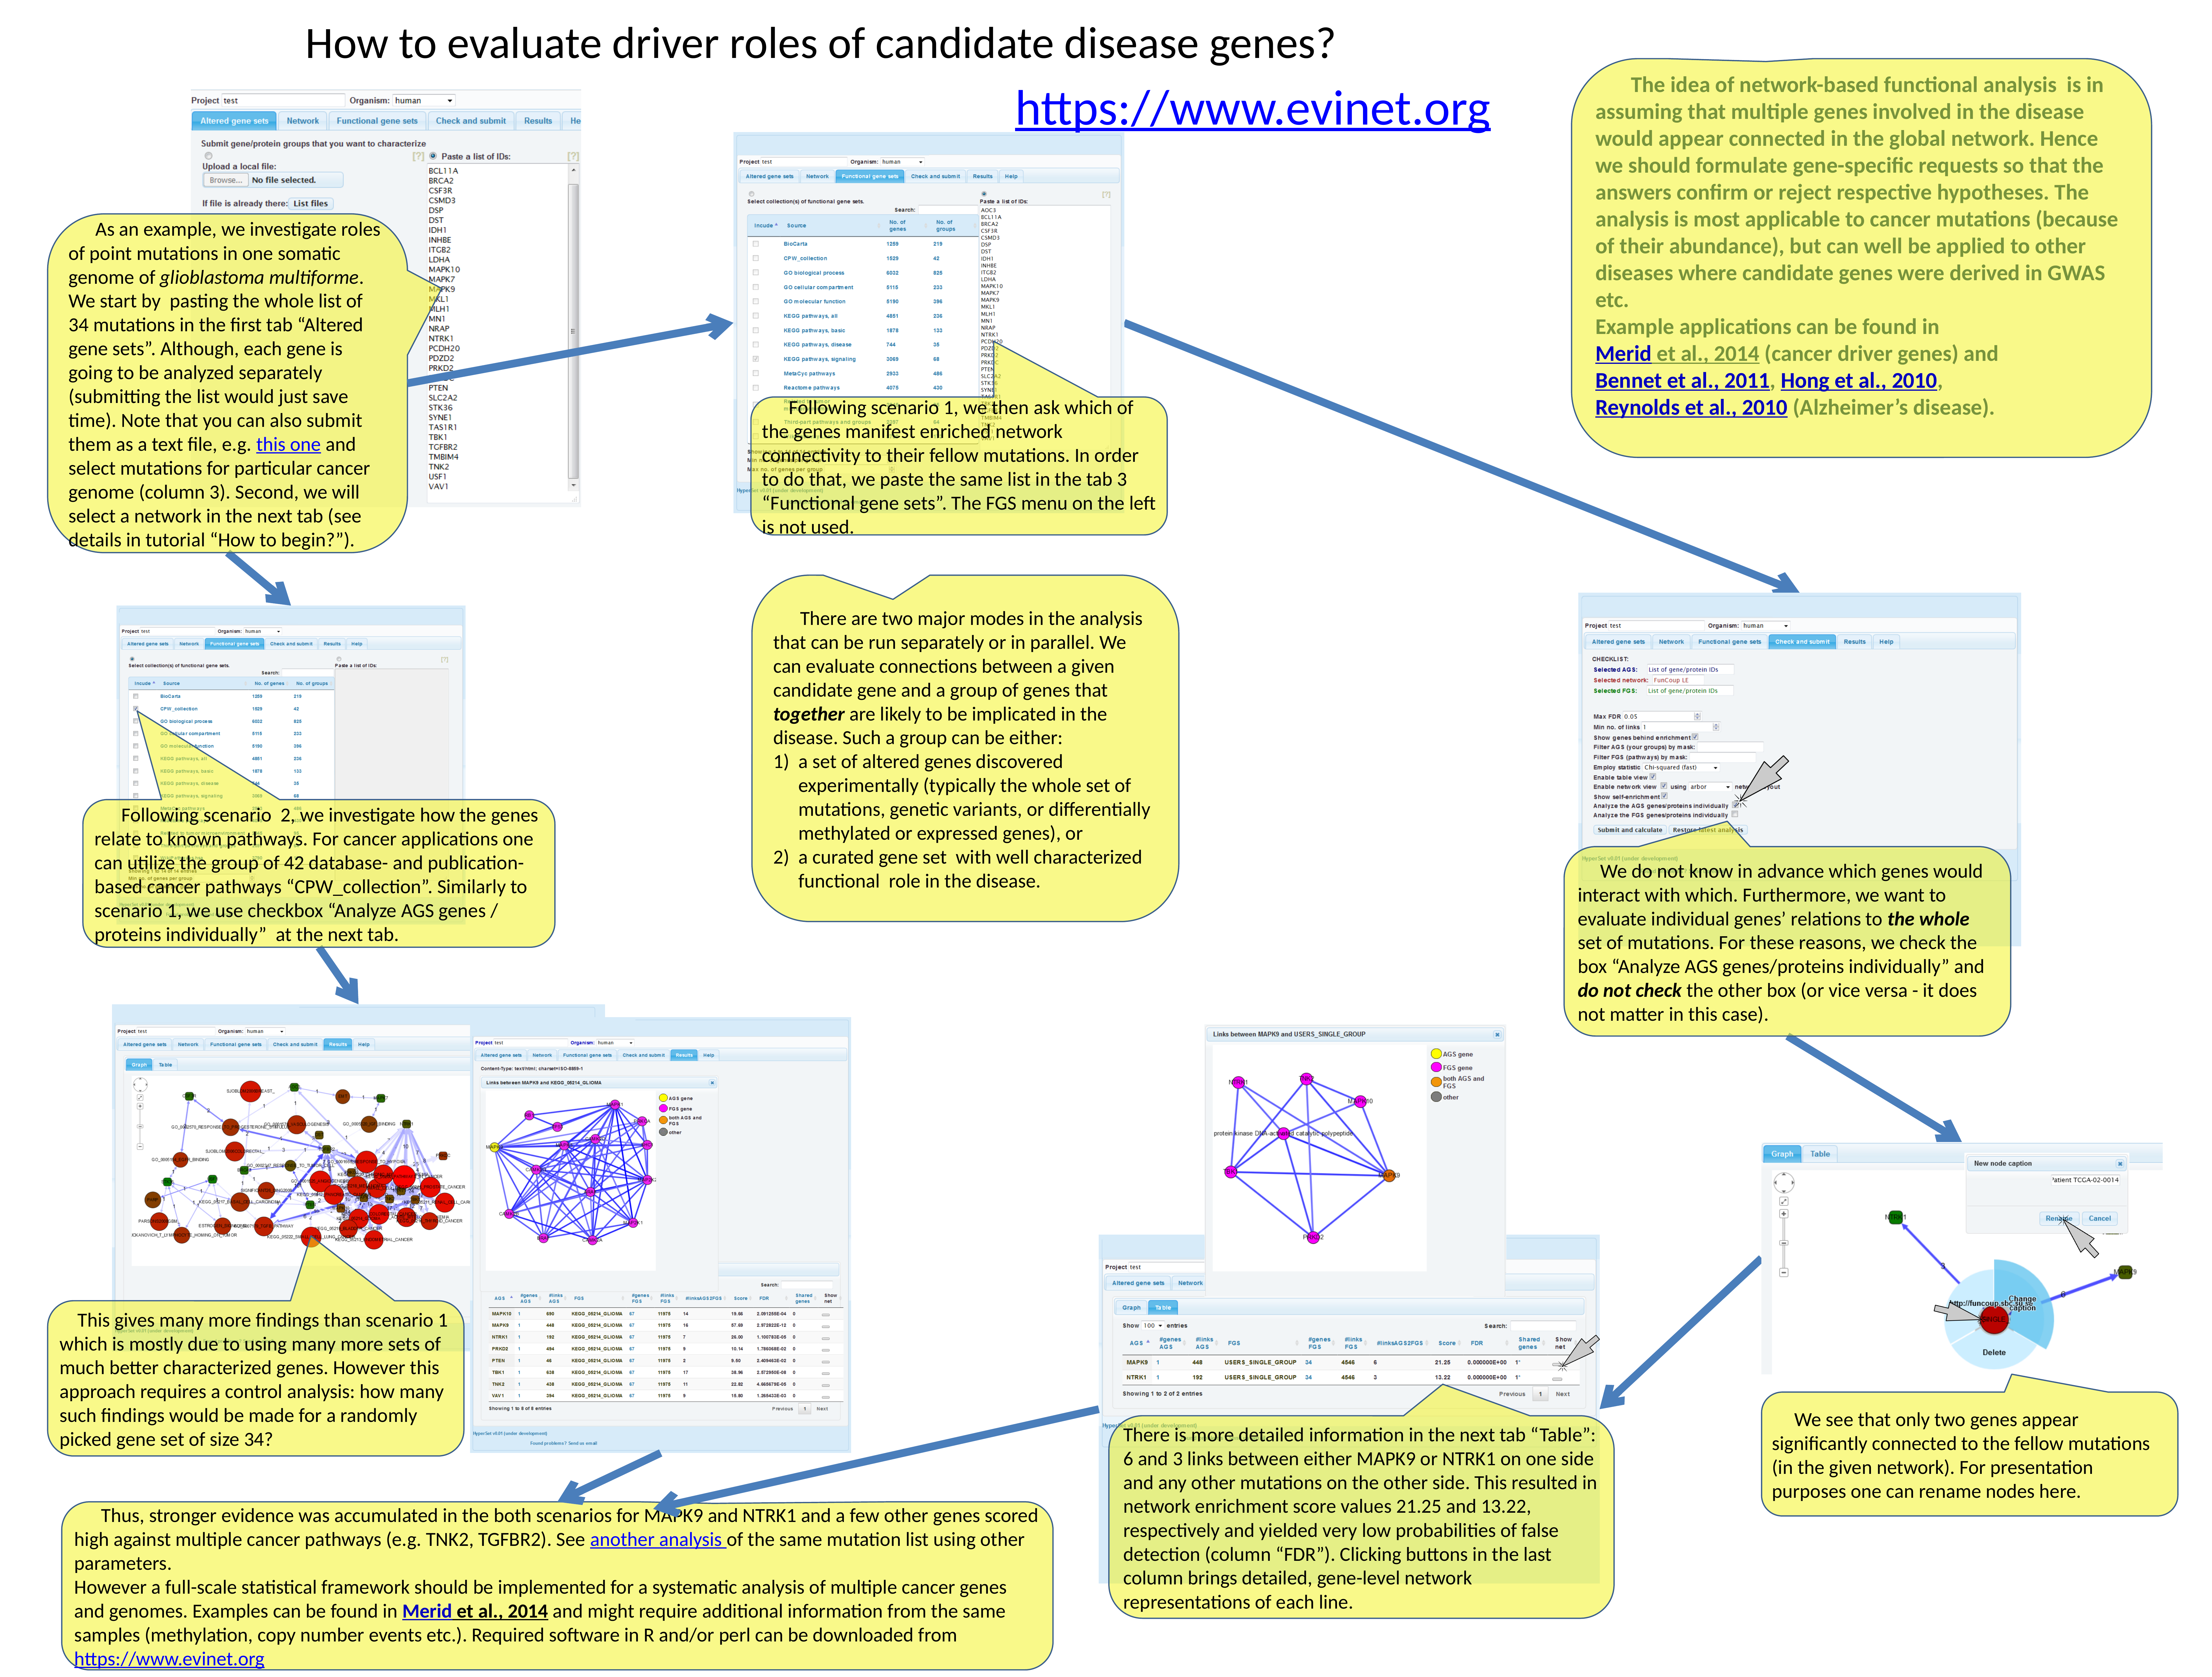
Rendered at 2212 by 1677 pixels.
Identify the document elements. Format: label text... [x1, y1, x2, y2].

text_box There are two major modes in the analysis that can be run separately or in parallel. We can evaluate connections between a given candidate gene and a group of genes that together are likely to be implicated in the disease. Such a group can be either: a set of altered genes discovered experimentally (typically the whole set of mutations, genetic variants, or differentially methylated or expressed genes), or a curated gene set with well characterized functional role in the disease. [751, 574, 1180, 922]
text_box How to evaluate driver roles of candidate disease genes? [301, 11, 1489, 69]
picture [737, 137, 929, 155]
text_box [47, 89, 581, 553]
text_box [227, 555, 291, 605]
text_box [653, 1409, 1099, 1509]
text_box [1599, 1258, 1760, 1409]
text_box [407, 323, 734, 384]
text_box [1761, 1142, 2178, 1516]
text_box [83, 605, 555, 948]
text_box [733, 132, 1167, 535]
text_box https://www.evinet.org [1011, 73, 1548, 137]
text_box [319, 949, 359, 1003]
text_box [1099, 1024, 1614, 1618]
picture [118, 612, 298, 623]
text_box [1564, 593, 2021, 1036]
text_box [47, 1004, 851, 1456]
picture [1102, 1236, 1205, 1258]
picture [471, 1019, 635, 1036]
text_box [1787, 1039, 1962, 1141]
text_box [557, 1453, 651, 1502]
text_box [1124, 323, 1800, 593]
text_box The idea of network-based functional analysis is in assuming that multiple genes involved in the disease would appear connected in the global network. Hence we should formulate gene-specific requests so that the answers confirm or reject respective hypotheses. The analysis is most applicable to cancer mutations (because of their abundance), but can well be applied to other diseases where candidate genes were derived in GWAS etc. Example applications can be found in Merid et al., 2014 (cancer driver genes) and Bennet et al., 2011, Hong et al., 2010, Reynolds et al., 2010 (Alzheimer’s disease). [1571, 58, 2152, 458]
text_box Thus, stronger evidence was accumulated in the both scenarios for MAPK9 and NTRK1 and a few other genes scored high against multiple cancer pathways (e.g. TNK2, TGFBR2). See another analysis of the same mutation list using other parameters. However a full-scale statistical framework should be implemented for a systematic analysis of multiple cancer genes and genomes. Examples can be found in Merid et al., 2014 and might require additional information from the same samples (methylation, copy number events etc.). Required software in R and/or perl can be downloaded from https://www.evinet.org [61, 1501, 1054, 1671]
picture [1582, 598, 1773, 617]
picture [114, 1004, 299, 1023]
